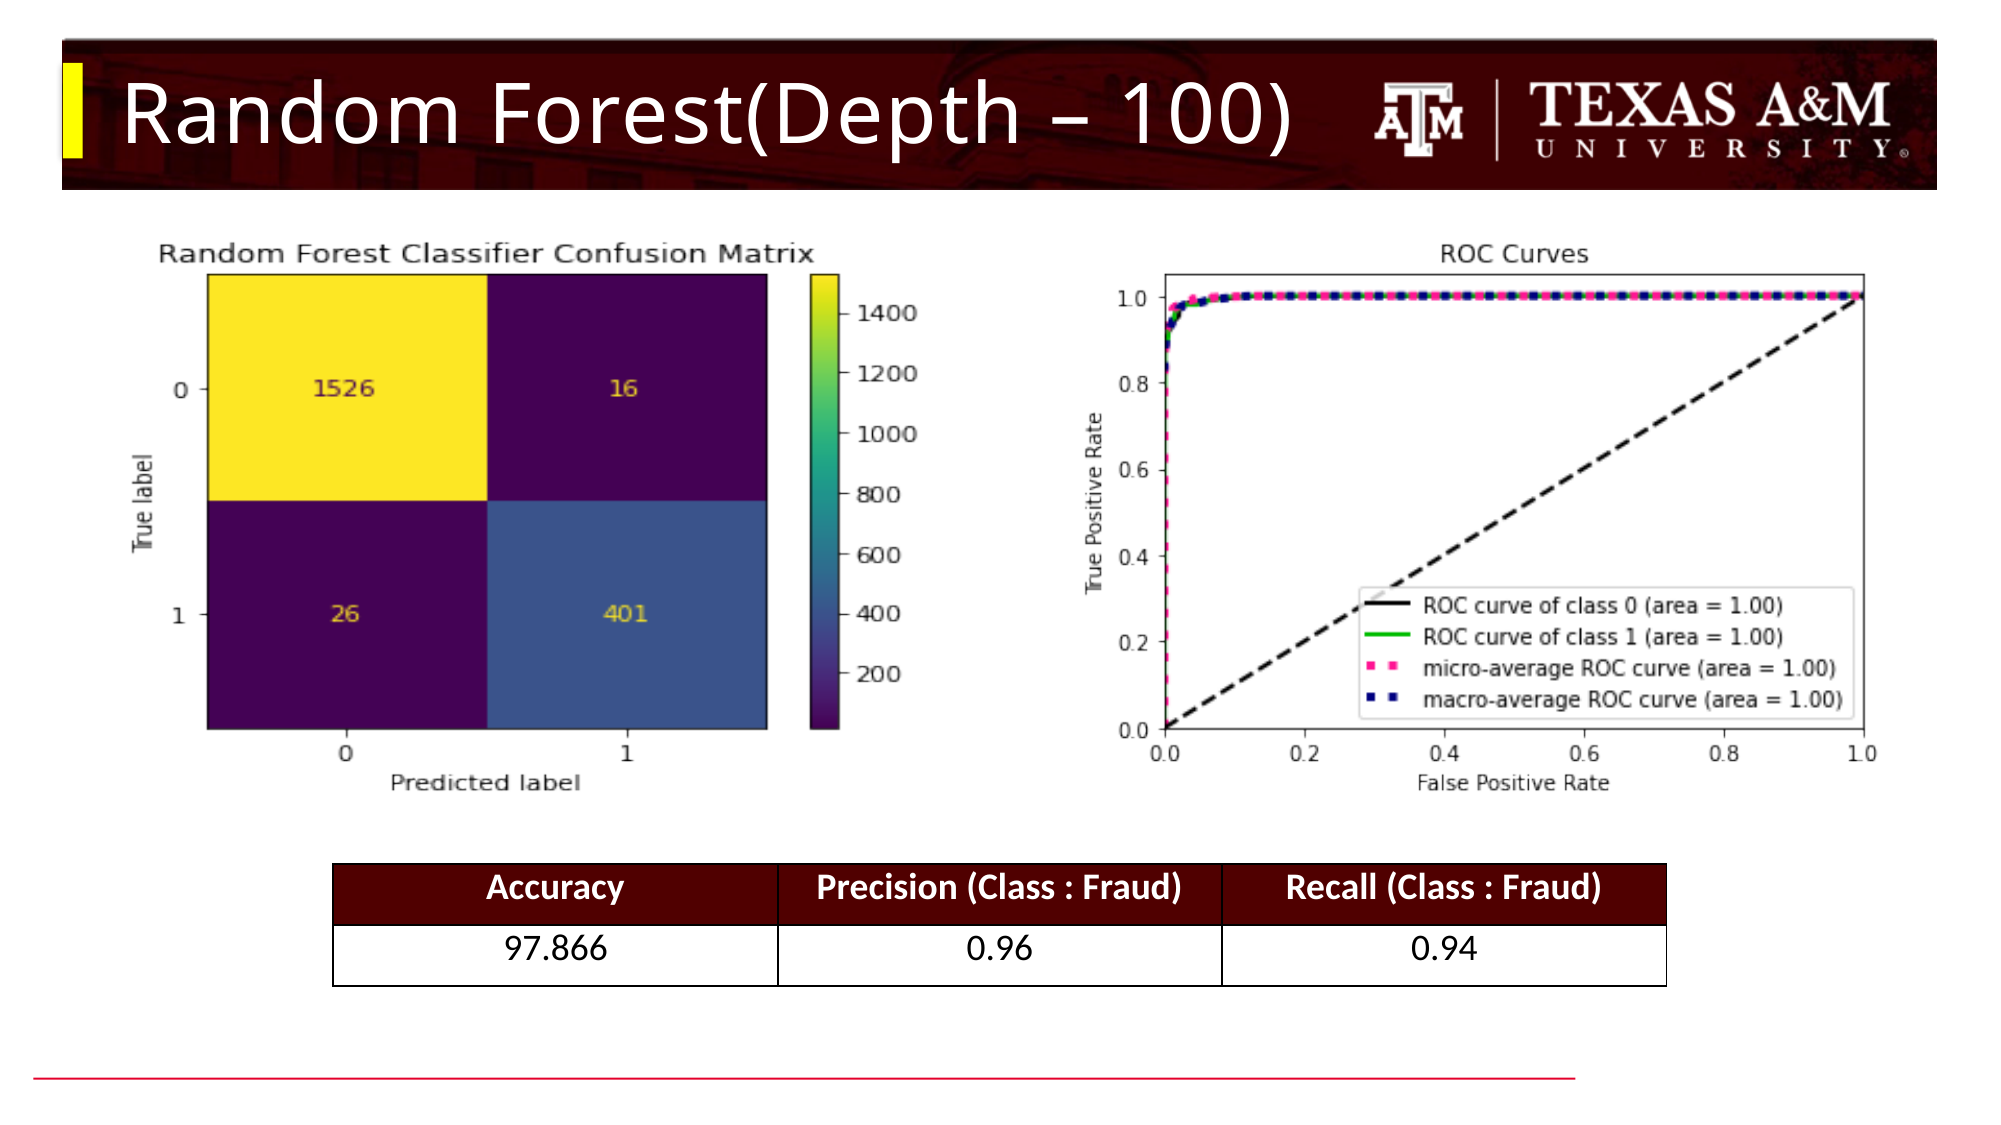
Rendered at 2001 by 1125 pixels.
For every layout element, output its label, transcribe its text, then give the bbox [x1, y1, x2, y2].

table_cell 97.866 [334, 926, 777, 985]
table_header Precision (Class : Fraud) [779, 865, 1221, 924]
picture [1073, 227, 1895, 808]
picture [117, 227, 939, 808]
table_cell 0.94 [1223, 926, 1666, 985]
picture [1367, 37, 1937, 190]
table_cell 0.96 [779, 926, 1221, 985]
table_header Recall (Class : Fraud) [1223, 865, 1666, 924]
picture [62, 37, 105, 190]
table_header Accuracy [334, 865, 777, 924]
title Random Forest(Depth – 100) [105, 16, 1367, 205]
